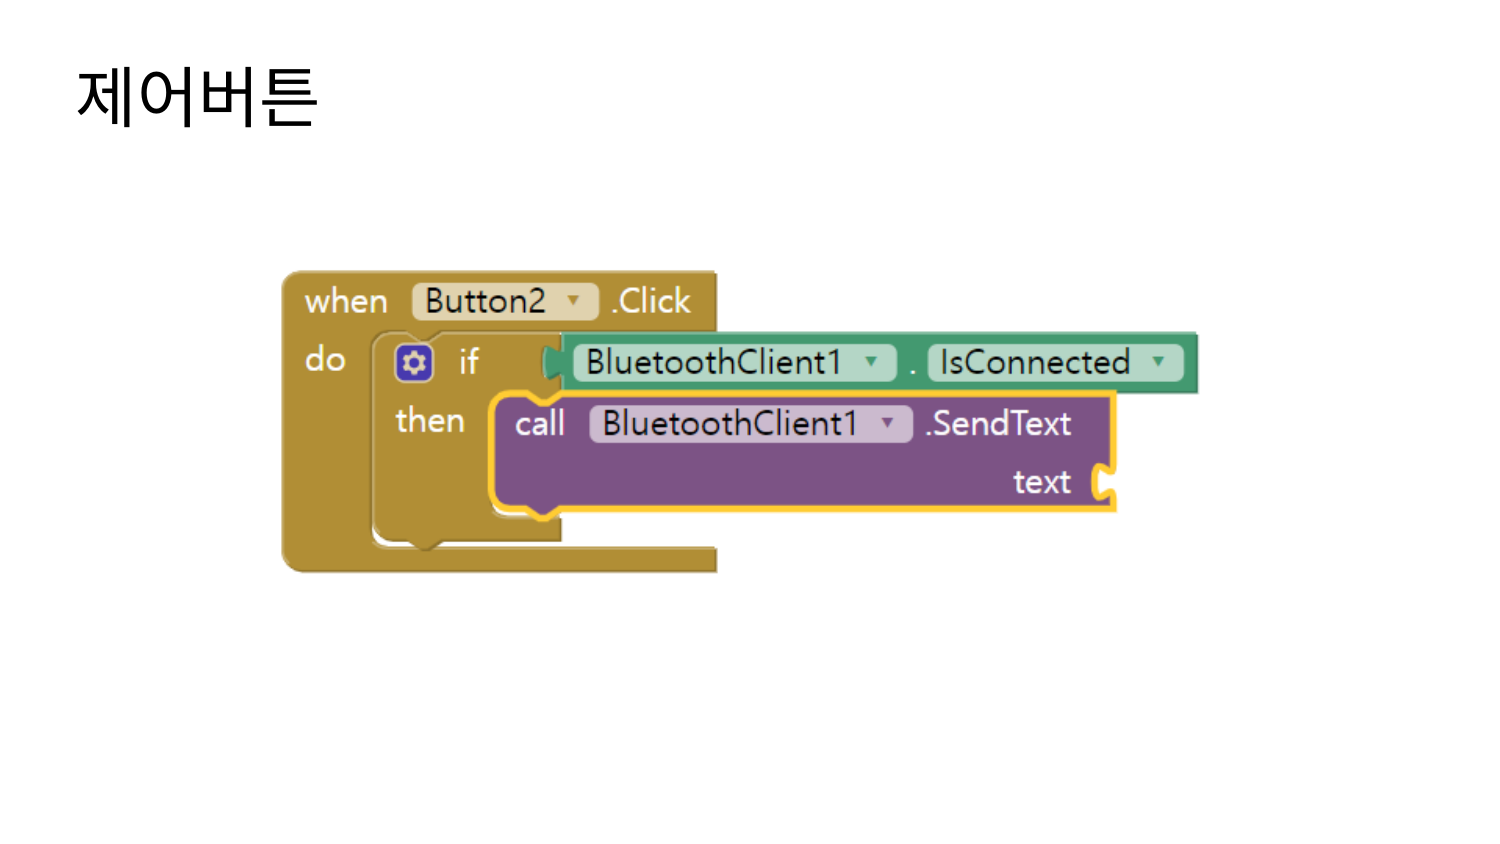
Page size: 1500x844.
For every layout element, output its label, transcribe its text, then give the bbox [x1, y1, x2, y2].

picture [266, 258, 1234, 586]
text_box 제어버튼 [60, 48, 1303, 143]
